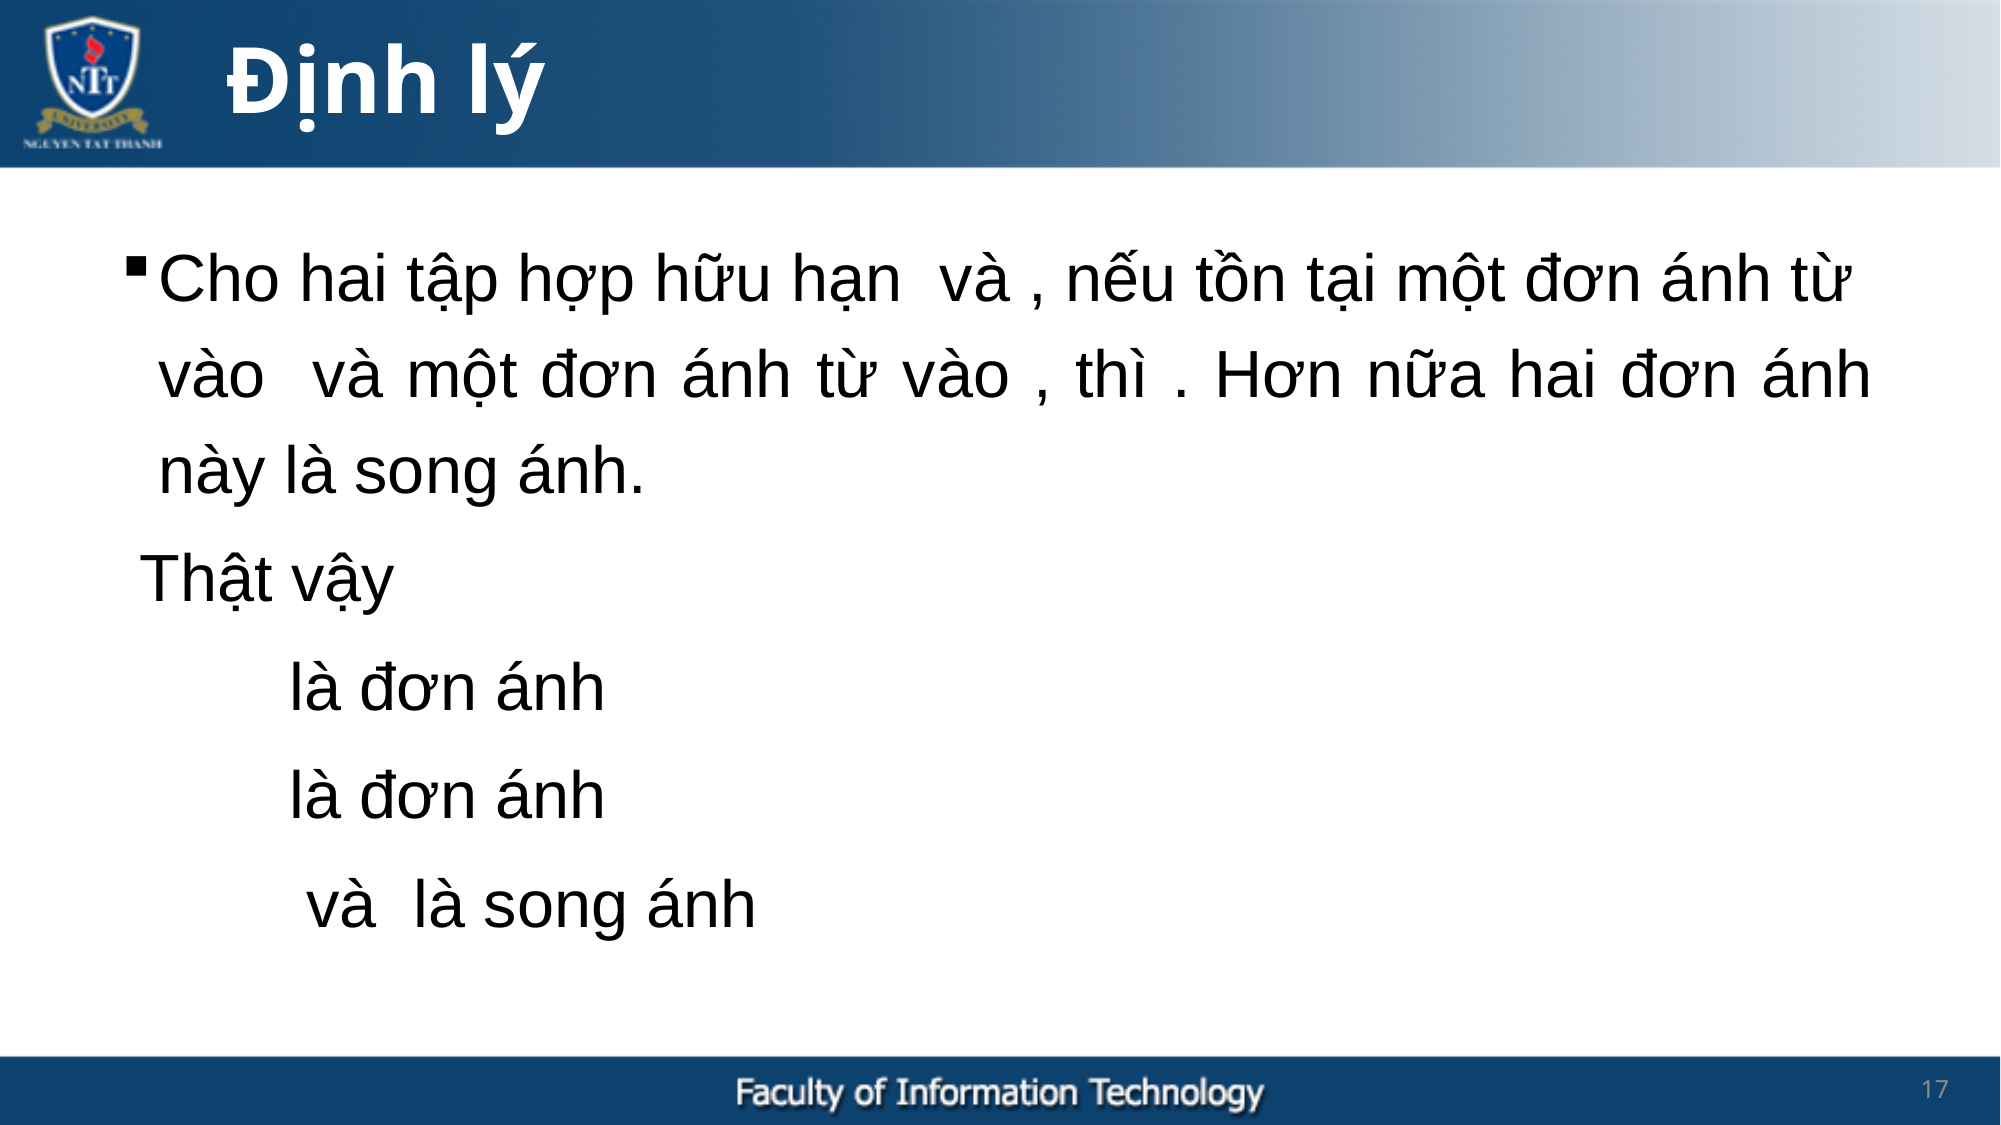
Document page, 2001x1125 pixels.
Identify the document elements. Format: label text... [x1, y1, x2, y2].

slide_number 17 [1514, 1060, 1965, 1121]
picture [0, 0, 2001, 1125]
title Định lý [210, 4, 1953, 164]
